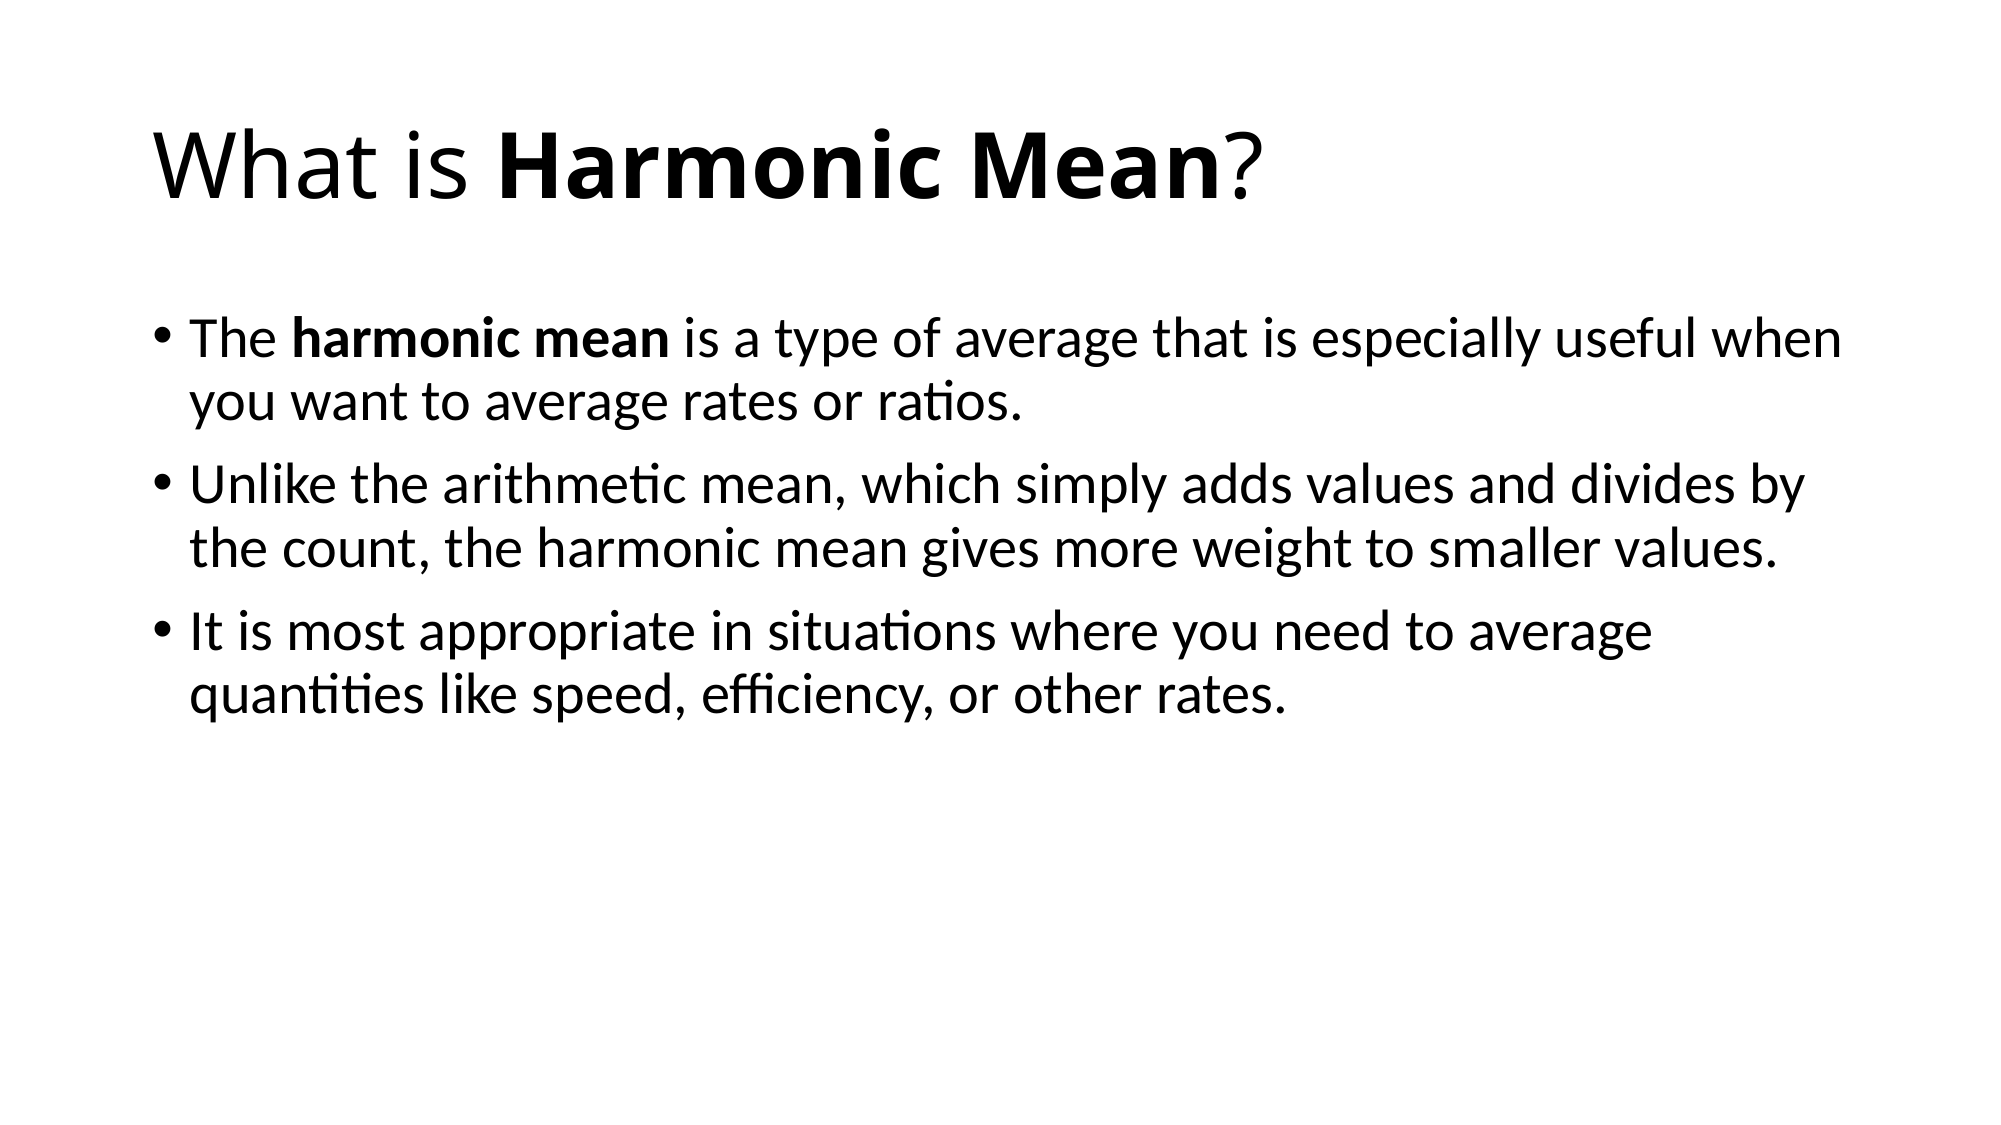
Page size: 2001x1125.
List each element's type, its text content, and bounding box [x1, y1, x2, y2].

title What is Harmonic Mean? [137, 59, 1863, 278]
list The harmonic mean is a type of average that is especially useful when you want to average rates or ratios. Unlike the arithmetic mean, which simply adds values and divides by the count, the harmonic mean gives more weight to smaller values. It is most appropriate in situations where you need to average quantities like speed, efficiency, or other rates. [137, 299, 1863, 1014]
